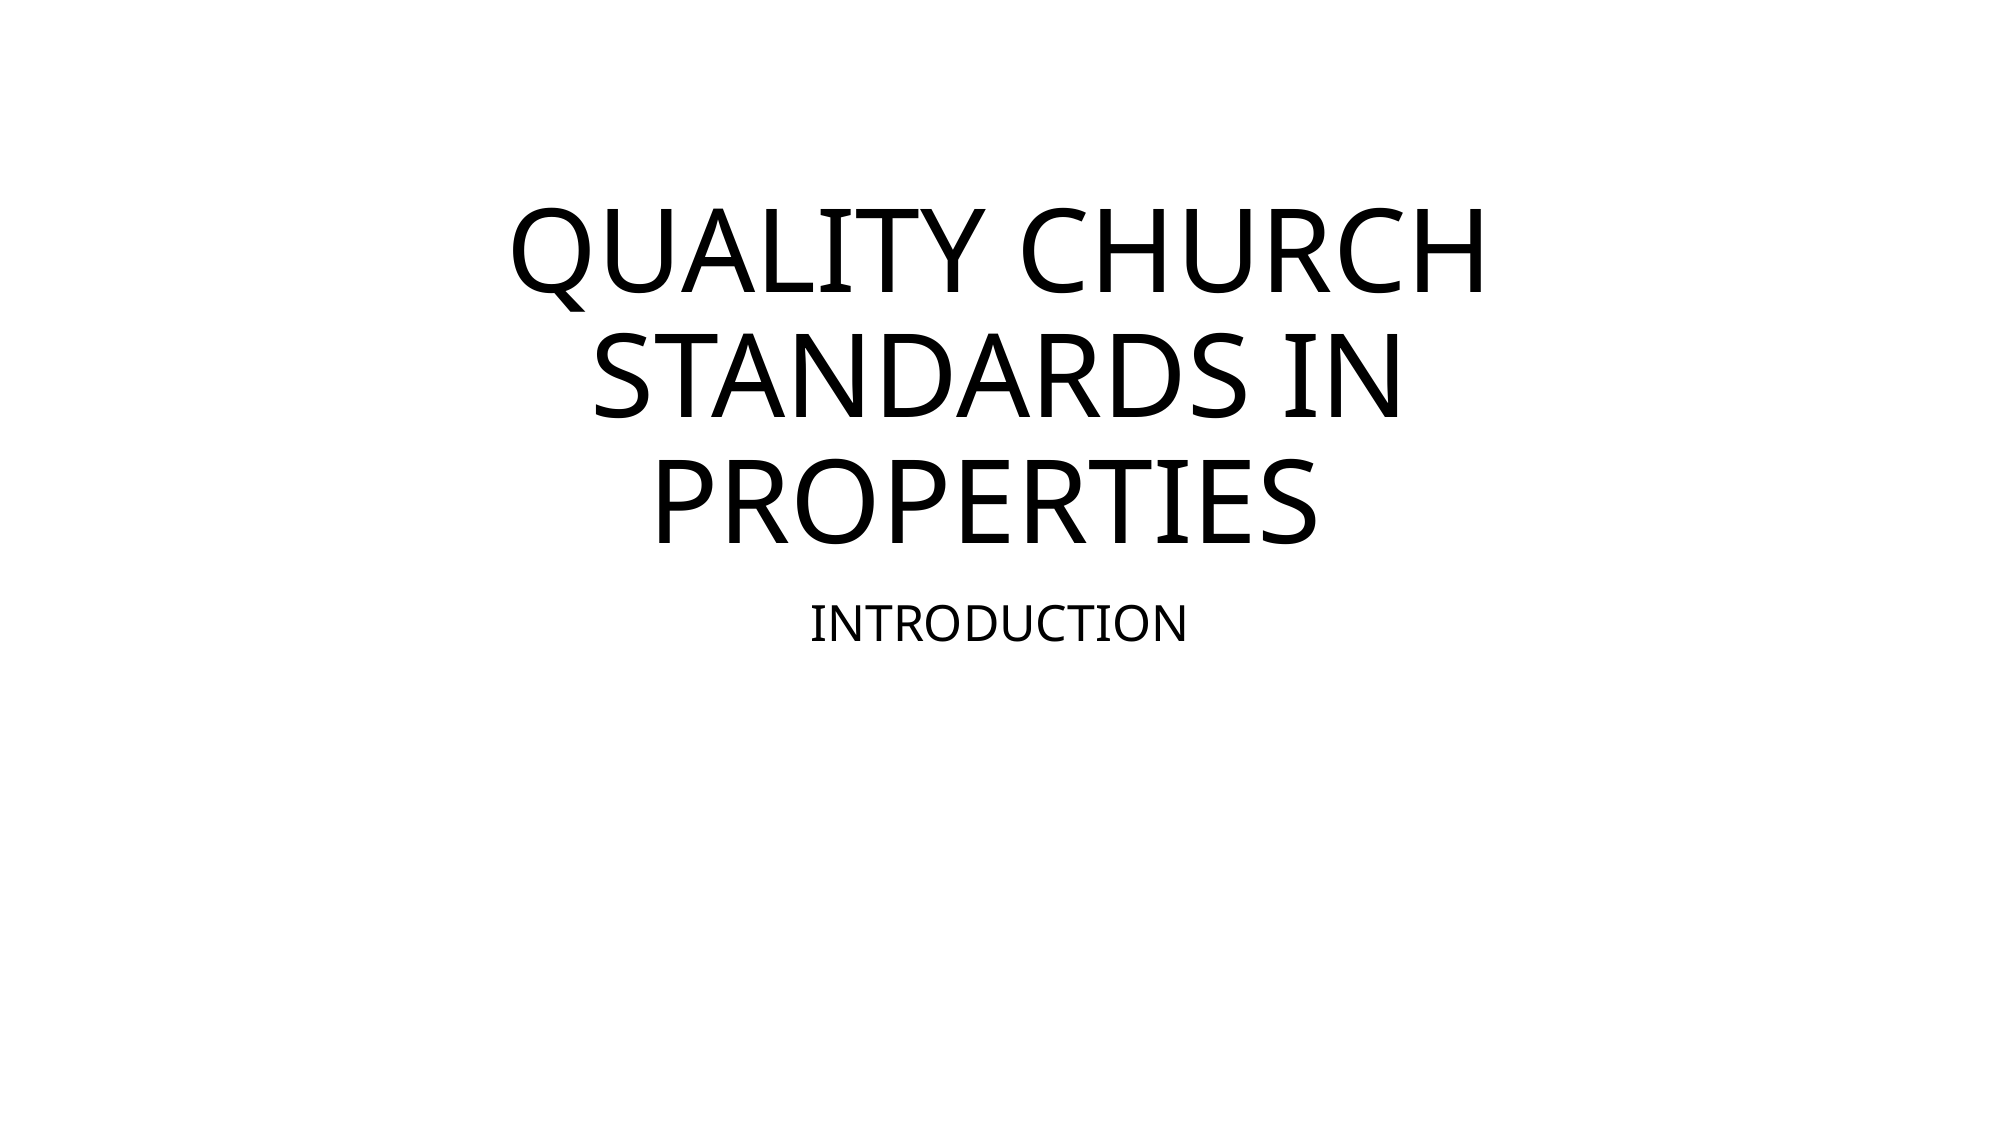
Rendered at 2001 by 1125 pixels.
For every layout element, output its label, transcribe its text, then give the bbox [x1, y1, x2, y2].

subtitle INTRODUCTION [249, 590, 1750, 863]
title QUALITY CHURCH STANDARDS IN PROPERTIES [249, 184, 1750, 576]
